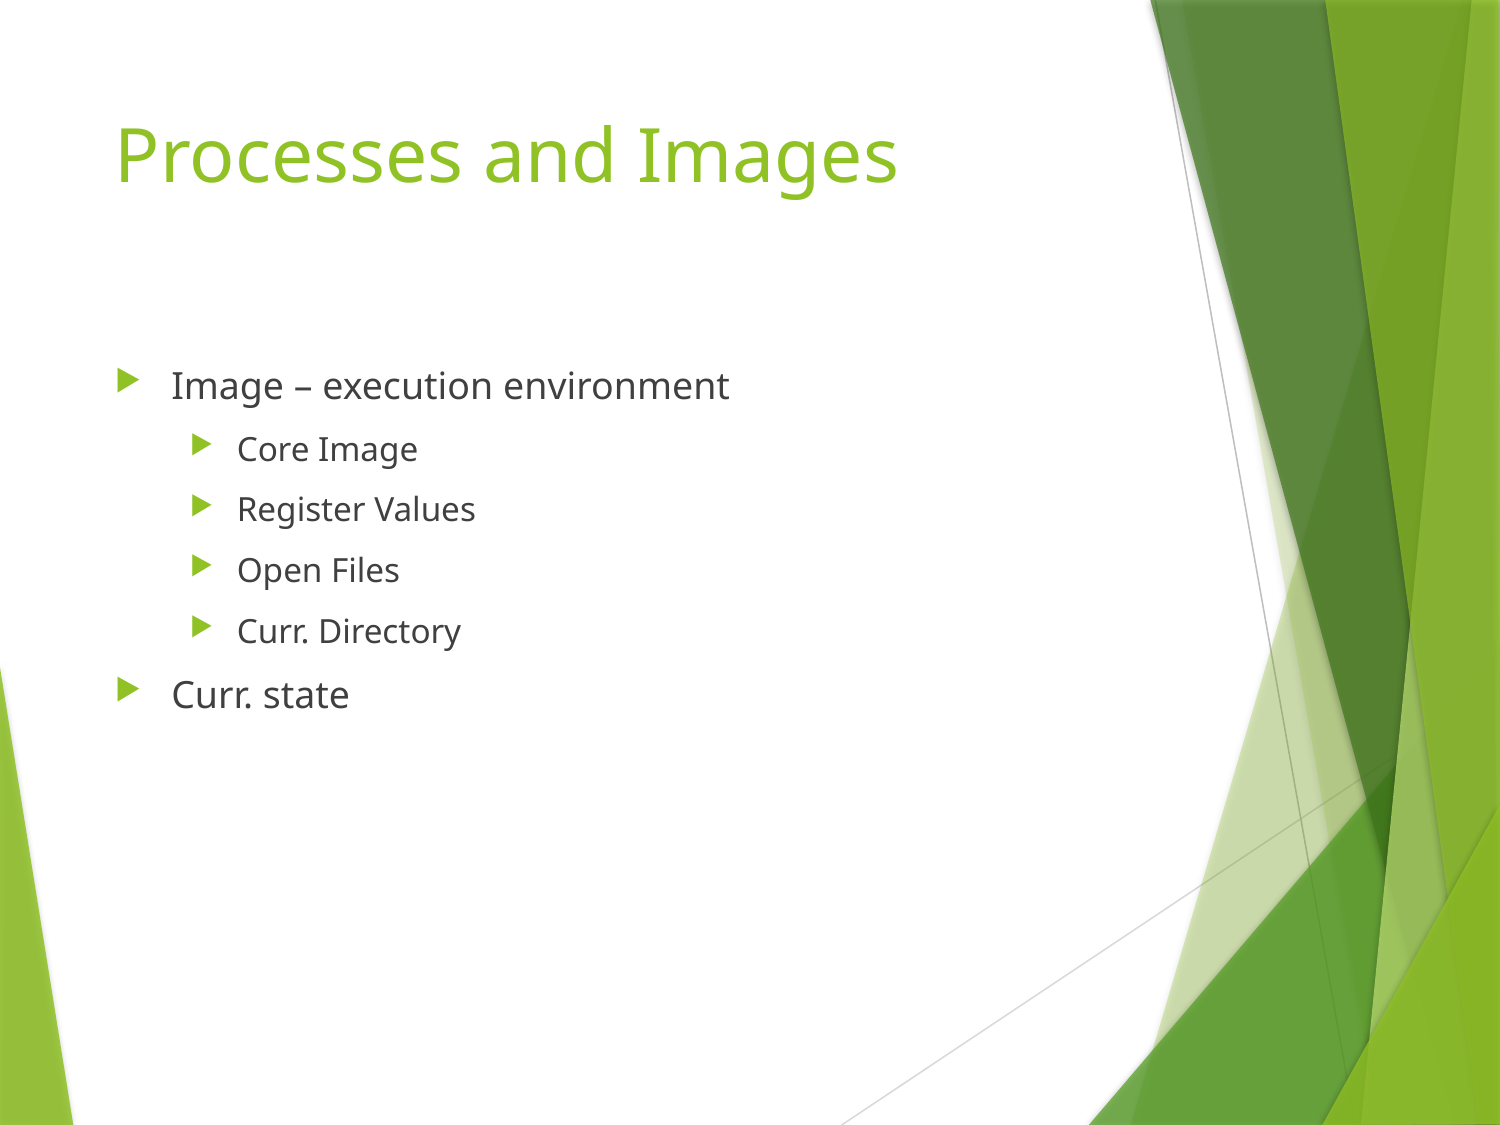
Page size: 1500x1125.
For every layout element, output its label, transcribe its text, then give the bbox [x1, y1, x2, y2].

list Image – execution environment Core Image Register Values Open Files Curr. Directory Curr. state [99, 354, 1142, 992]
title Processes and Images [99, 99, 1142, 317]
